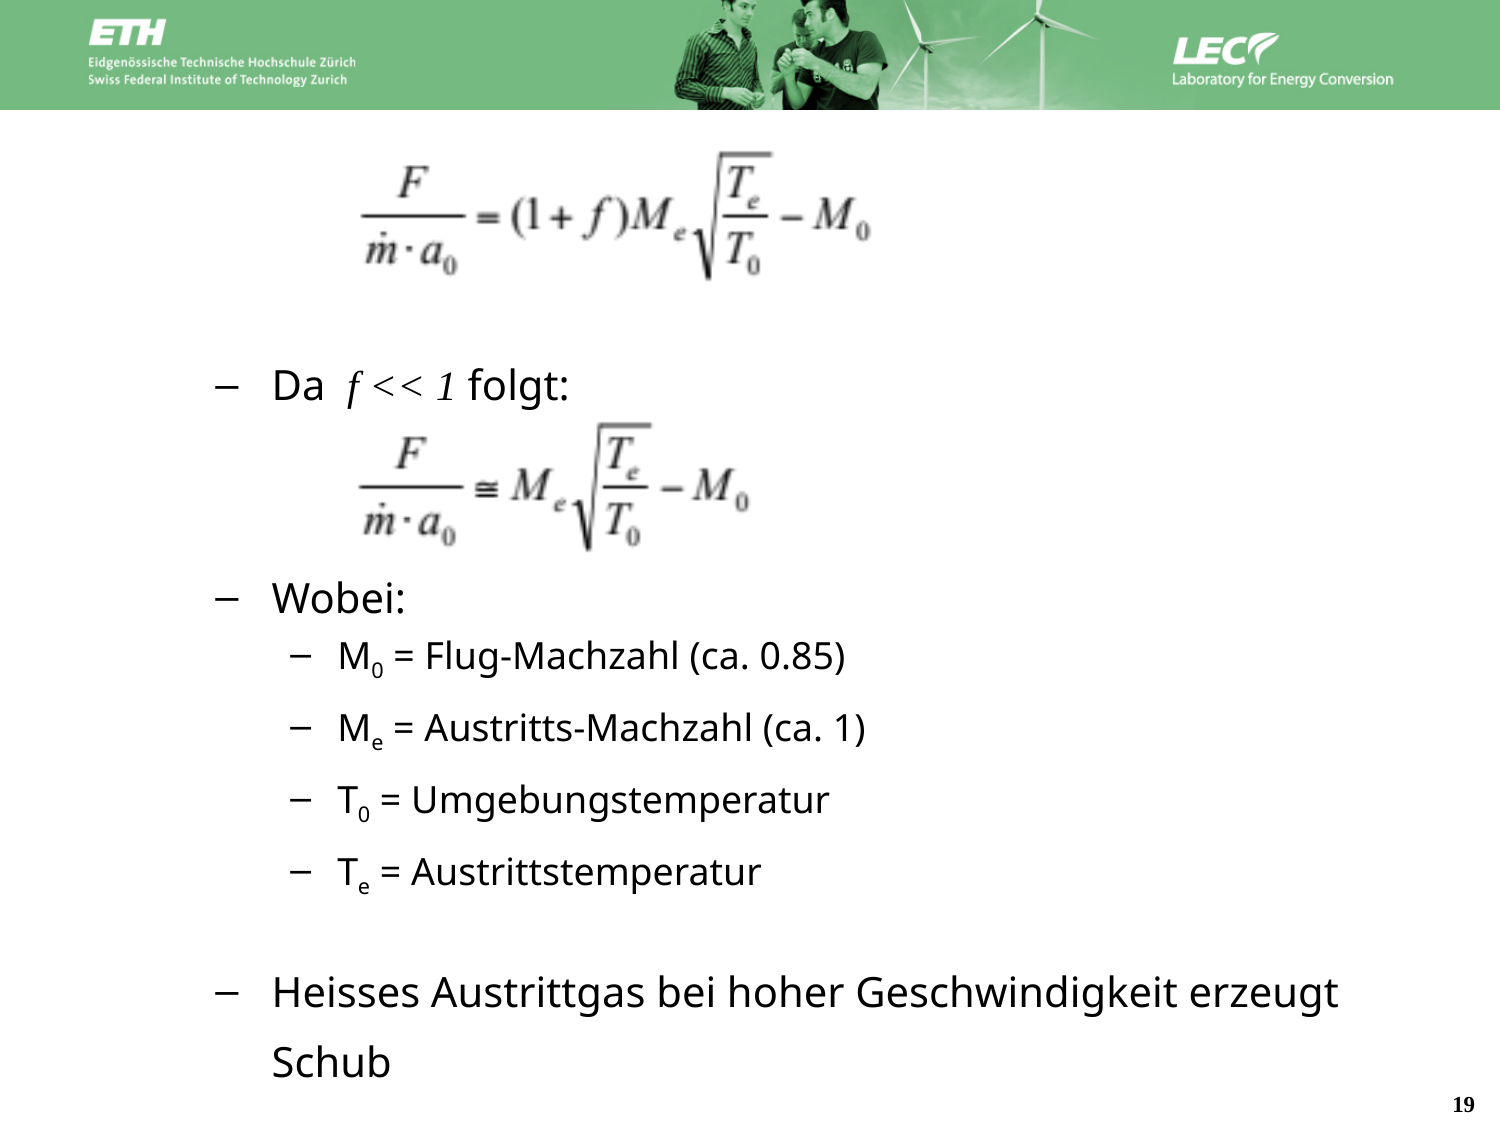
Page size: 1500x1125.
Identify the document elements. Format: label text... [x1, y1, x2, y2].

text_box Da f << 1 folgt: Wobei: M0 = Flug-Machzahl (ca. 0.85) Me = Austritts-Machzahl (ca. 1) T0 = Umgebungstemperatur Te = Austrittstemperatur Heisses Austrittgas bei hoher Geschwindigkeit erzeugt Schub [215, 125, 1367, 1088]
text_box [354, 415, 755, 558]
picture [0, 0, 1500, 110]
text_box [355, 144, 874, 288]
